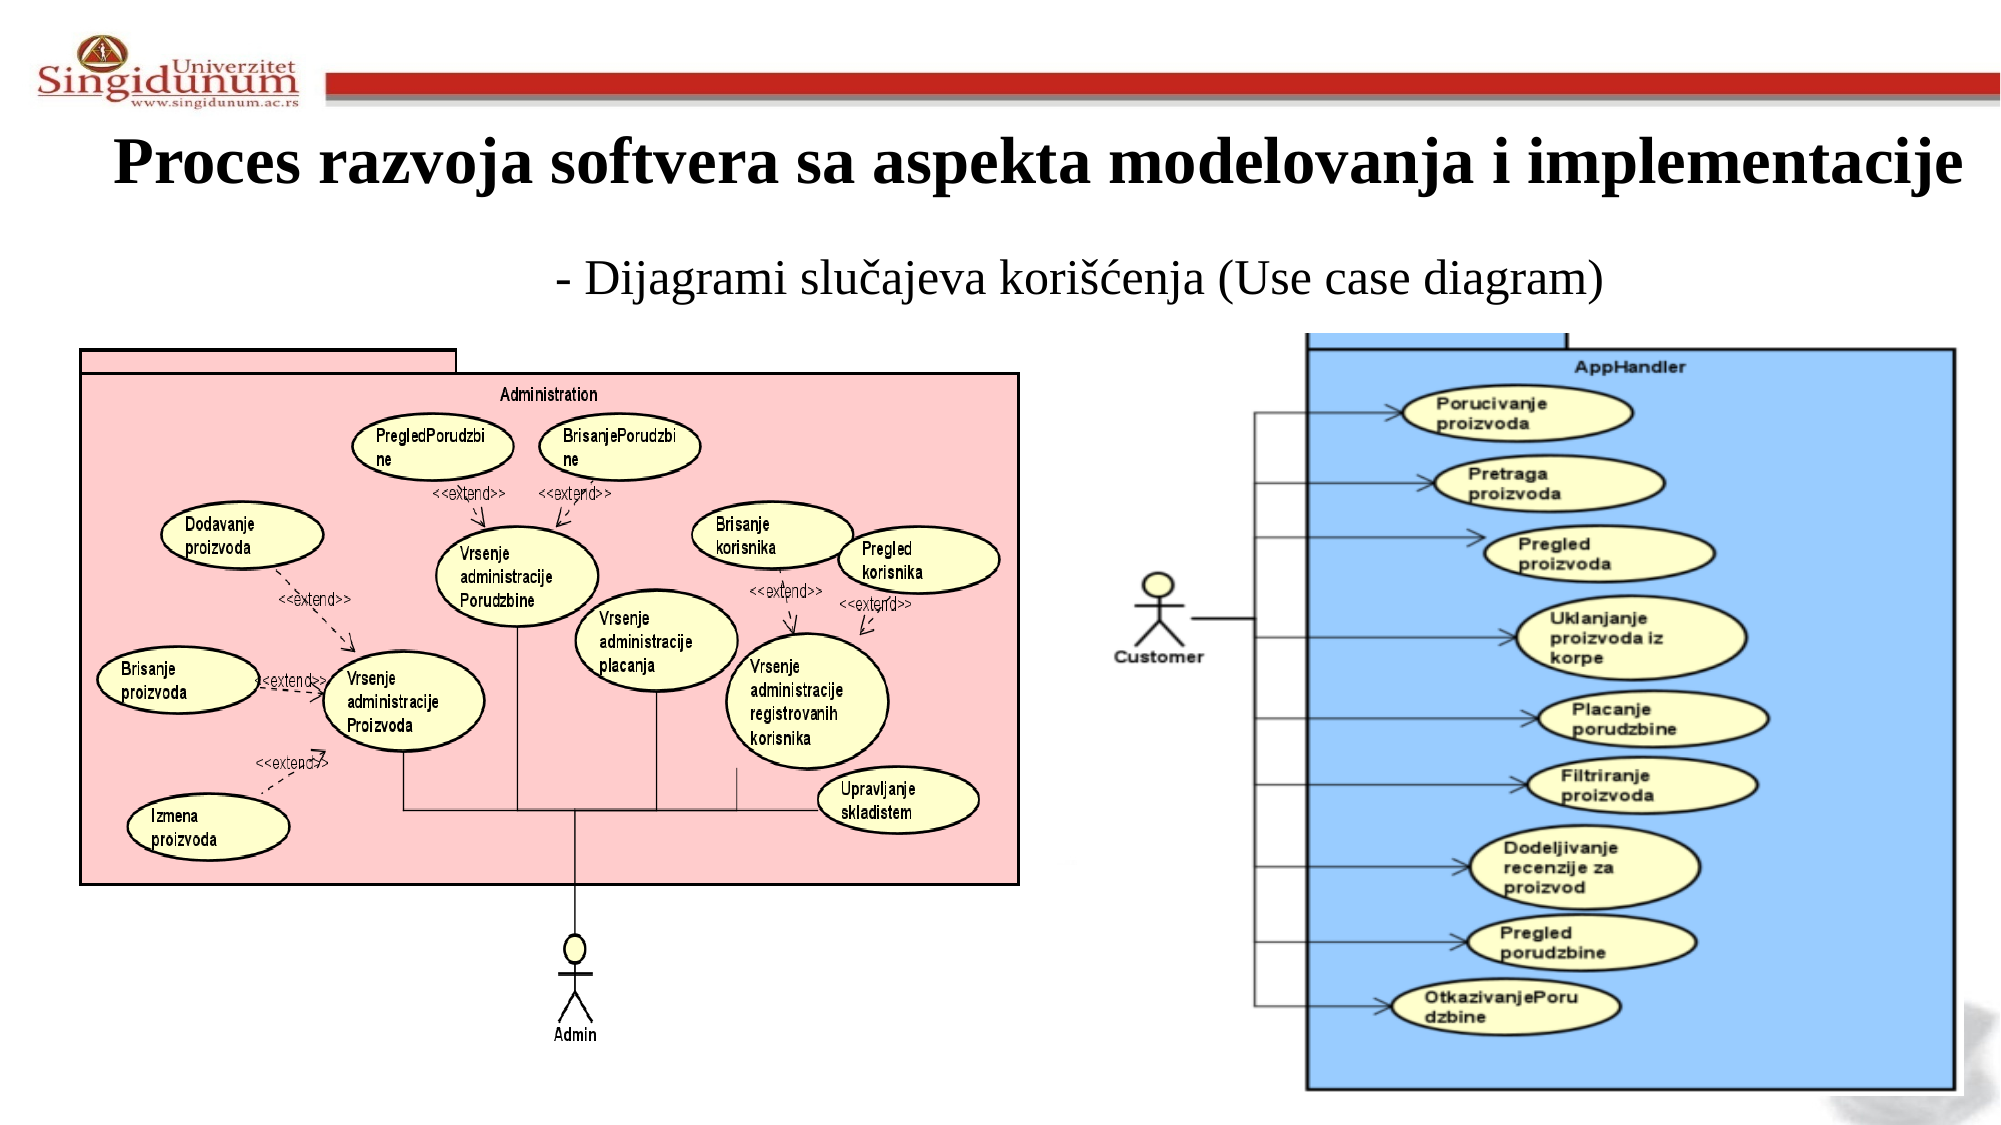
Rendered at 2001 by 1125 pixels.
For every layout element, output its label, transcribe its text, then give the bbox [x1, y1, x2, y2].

text_box - Dijagrami slučajeva korišćenja (Use case diagram) [540, 237, 1620, 313]
title Proces razvoja softvera sa aspekta modelovanja i implementacije [24, 76, 2000, 238]
picture [0, 0, 2001, 1125]
